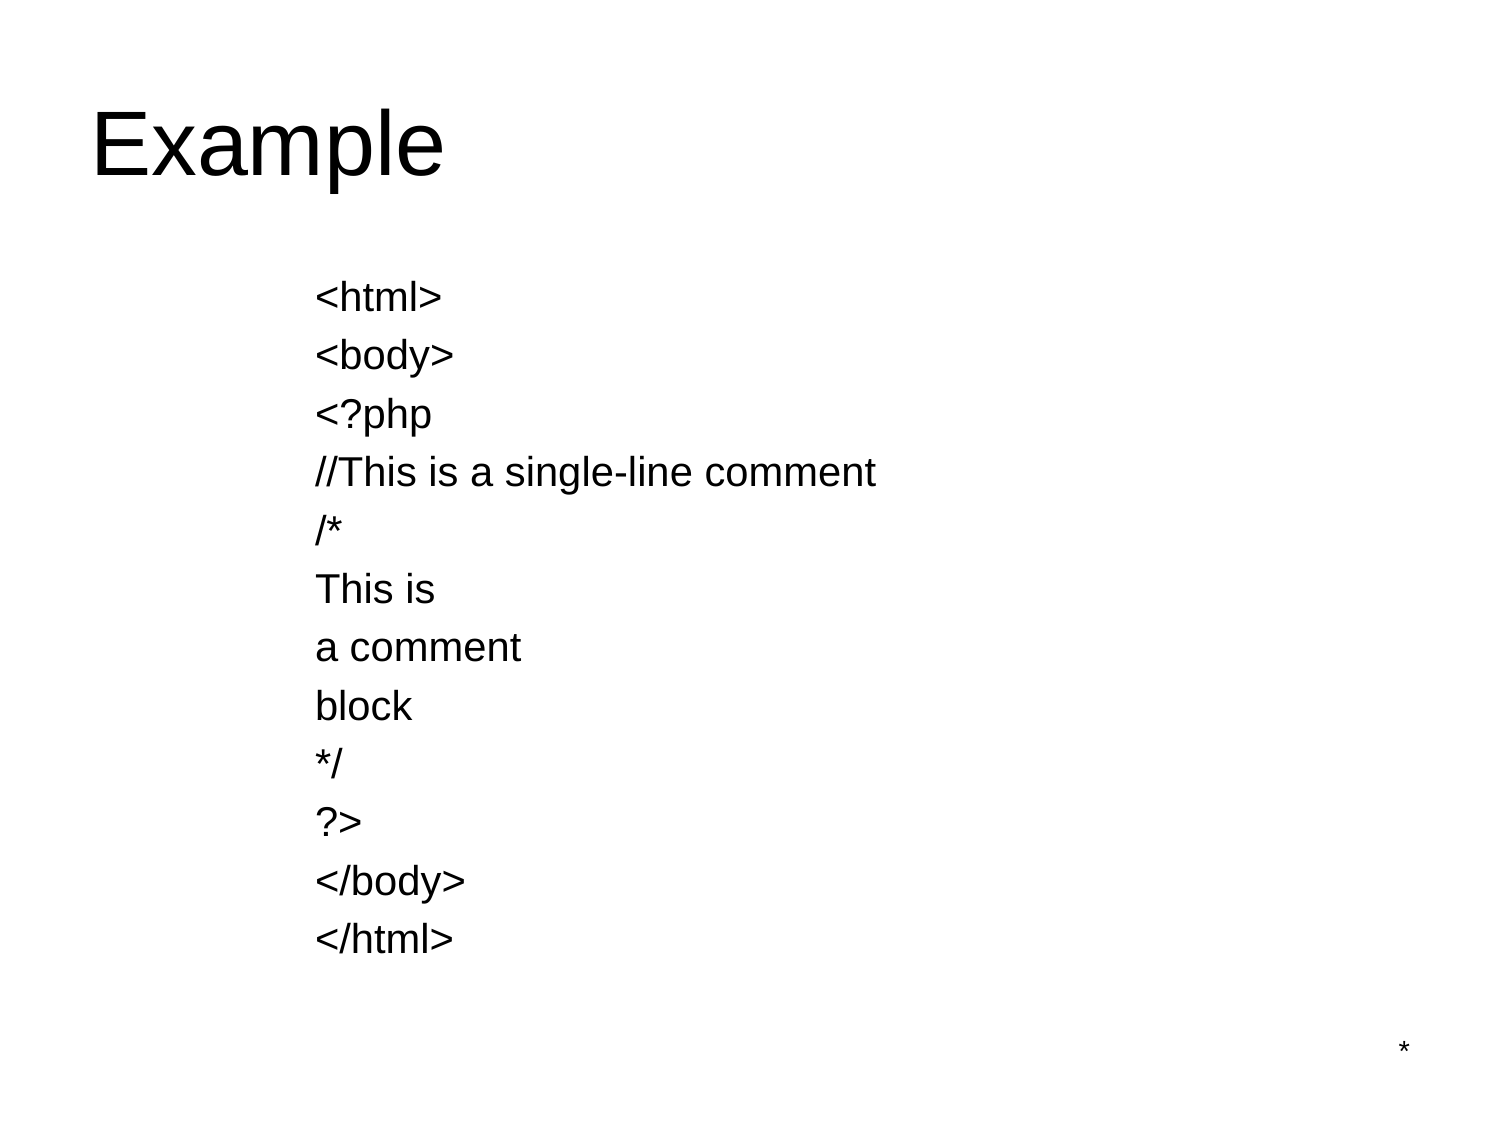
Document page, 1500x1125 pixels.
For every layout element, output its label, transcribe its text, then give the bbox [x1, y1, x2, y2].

text_box * [1074, 1024, 1425, 1103]
list <html> <body> <?php //This is a single-line comment /* This is a comment block */ ?> </body> </html> [75, 262, 1425, 1005]
title Example [75, 45, 1425, 233]
